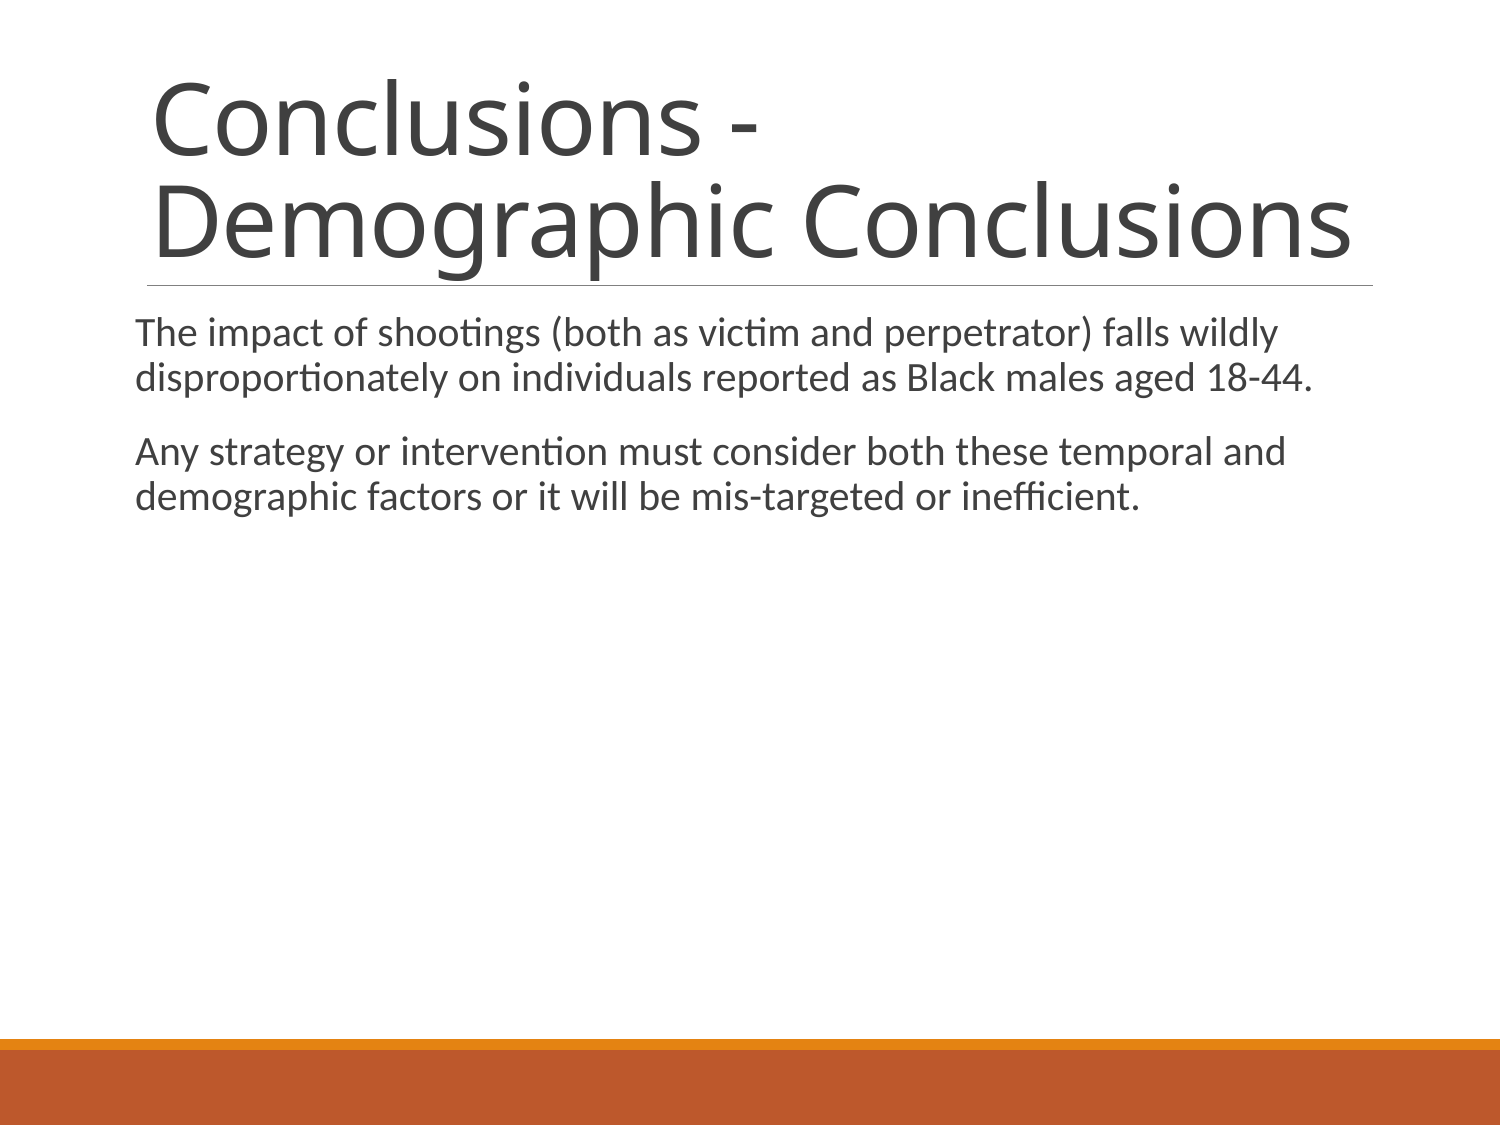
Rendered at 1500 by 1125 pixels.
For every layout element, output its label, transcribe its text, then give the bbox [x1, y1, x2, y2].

list The impact of shootings (both as victim and perpetrator) falls wildly disproportionately on individuals reported as Black males aged 18-44. Any strategy or intervention must consider both these temporal and demographic factors or it will be mis-targeted or inefficient. [135, 302, 1373, 963]
title Conclusions - Demographic Conclusions [135, 47, 1373, 285]
